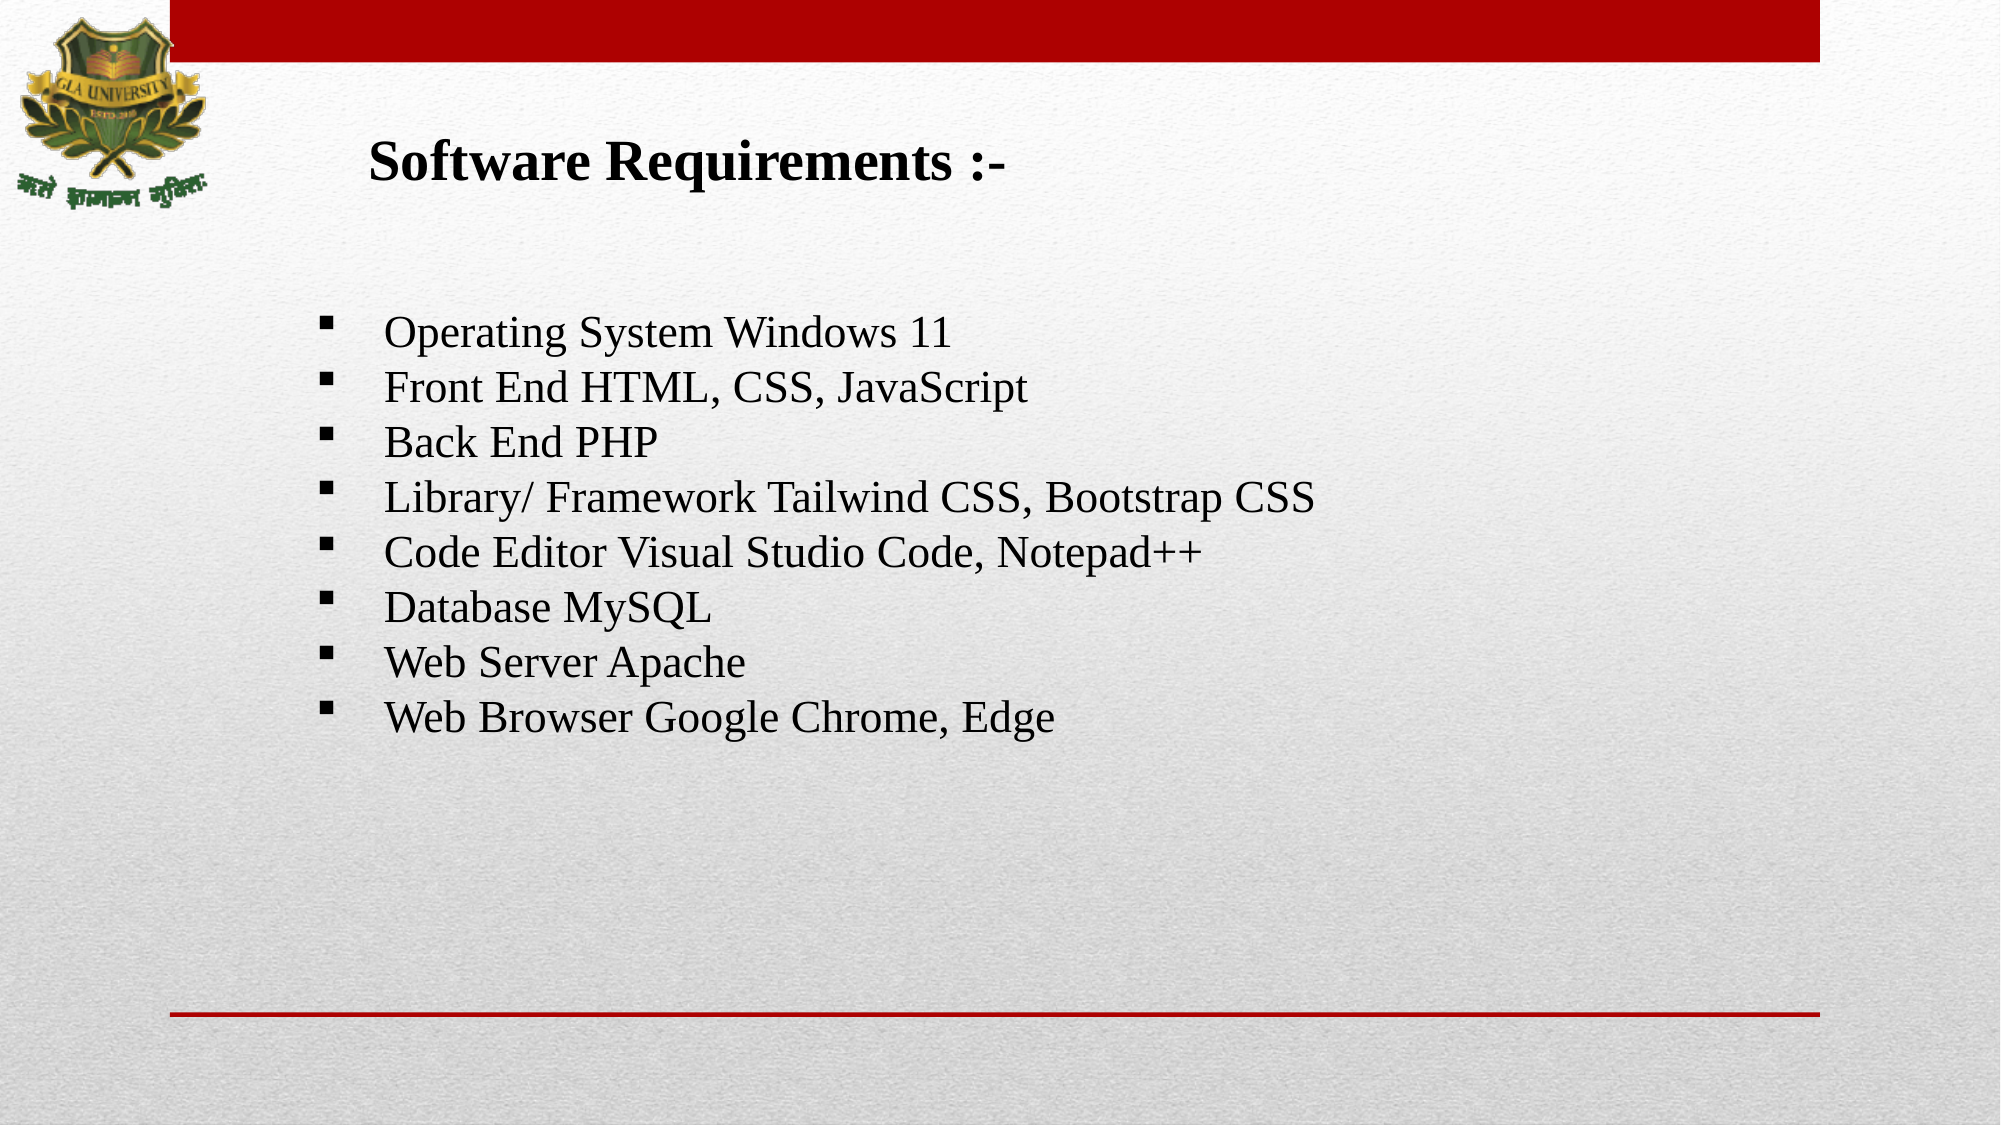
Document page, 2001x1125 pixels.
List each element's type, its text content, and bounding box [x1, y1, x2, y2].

text_box Operating System Windows 11 Front End HTML, CSS, JavaScript Back End PHP Library/ Framework Tailwind CSS, Bootstrap CSS Code Editor Visual Studio Code, Notepad++ Database MySQL Web Server Apache Web Browser Google Chrome, Edge [301, 294, 1672, 749]
text_box Software Requirements :- [358, 114, 1399, 200]
picture [0, 15, 354, 214]
